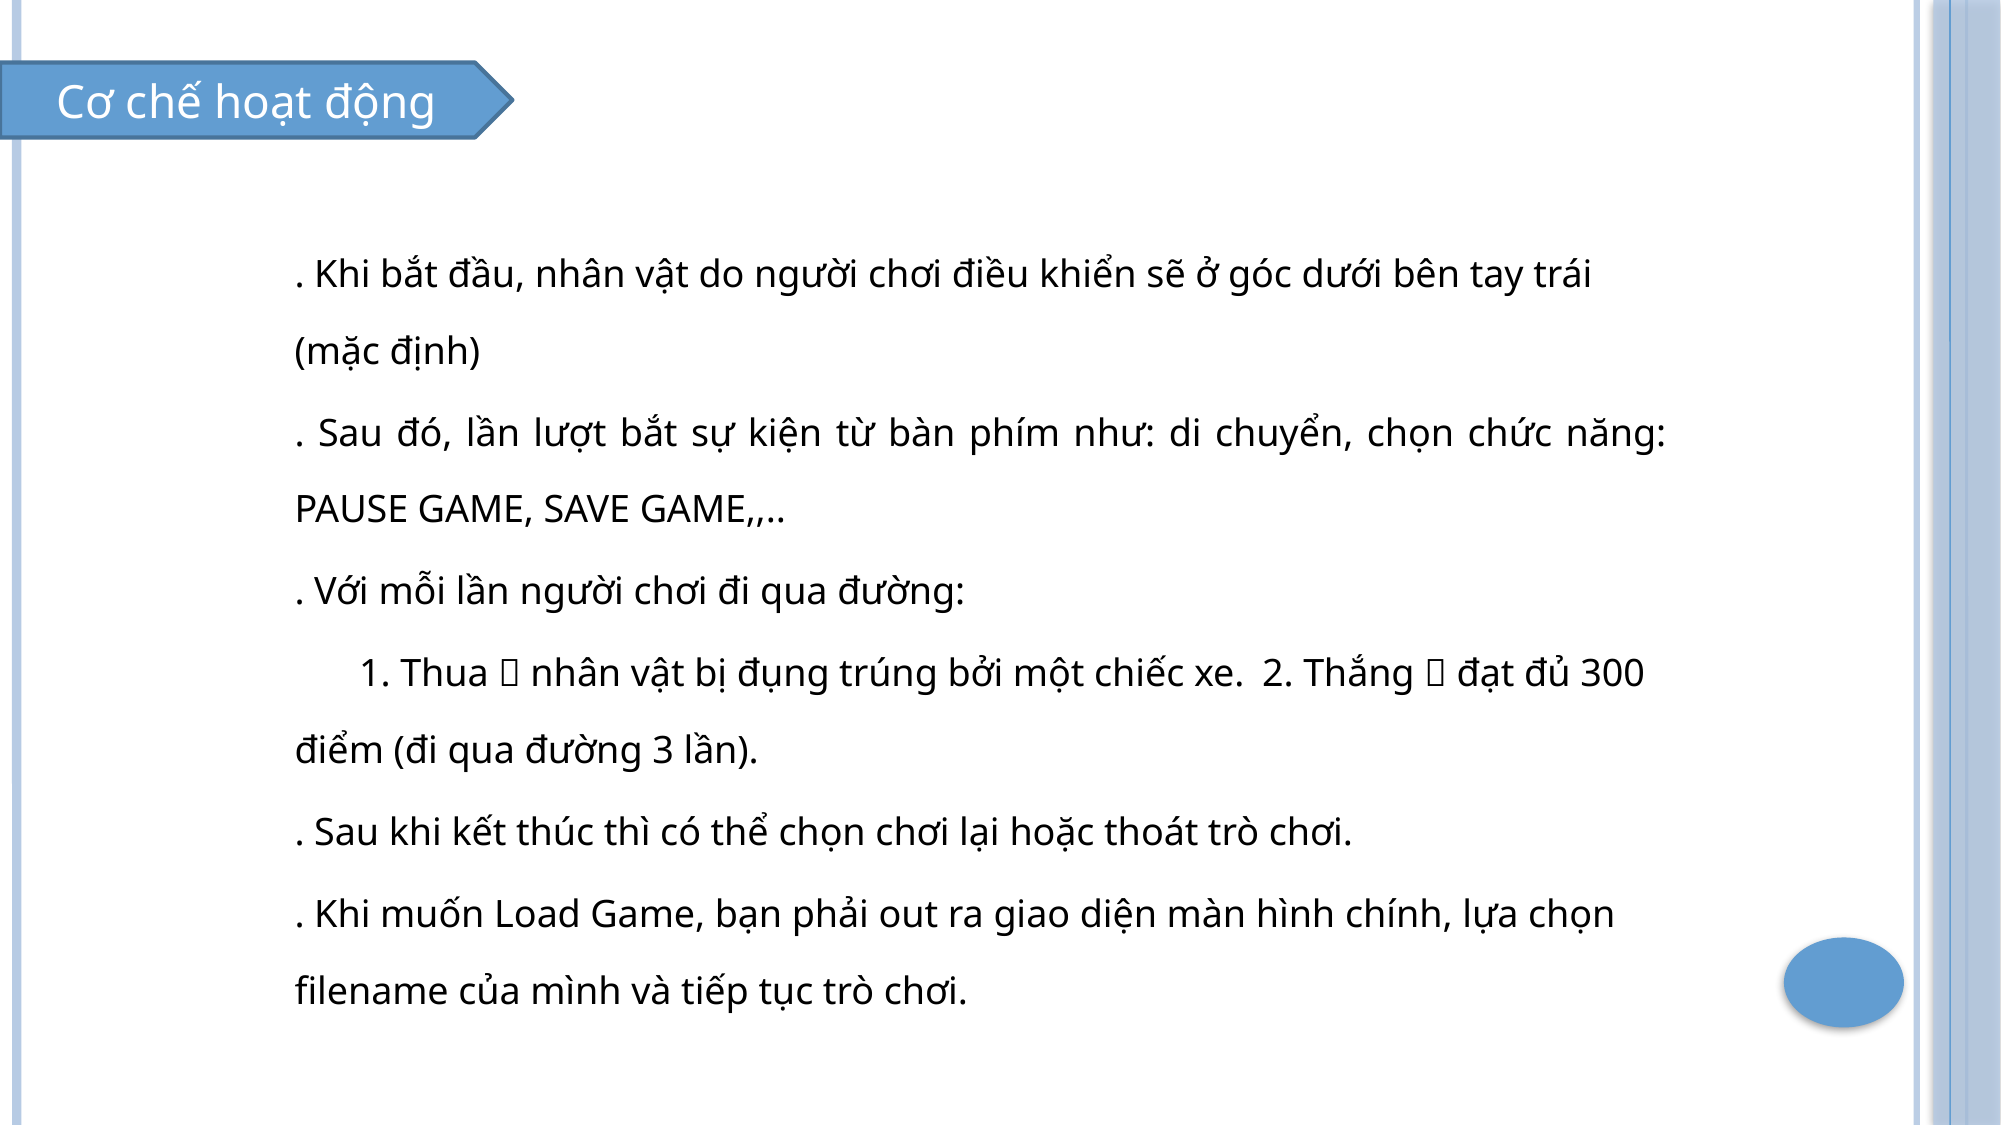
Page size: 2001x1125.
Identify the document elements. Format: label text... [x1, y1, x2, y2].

list . Khi bắt đầu, nhân vật do người chơi điều khiển sẽ ở góc dưới bên tay trái (mặc định) . Sau đó, lần lượt bắt sự kiện từ bàn phím như: di chuyển, chọn chức năng: PAUSE GAME, SAVE GAME,,.. . Với mỗi lần người chơi đi qua đường: 1. Thua  nhân vật bị đụng trúng bởi một chiếc xe. 2. Thắng  đạt đủ 300 điểm (đi qua đường 3 lần). . Sau khi kết thúc thì có thể chọn chơi lại hoặc thoát trò chơi. . Khi muốn Load Game, bạn phải out ra giao diện màn hình chính, lựa chọn filename của mình và tiếp tục trò chơi. [279, 210, 1682, 1088]
text_box Cơ chế hoạt động [0, 60, 515, 140]
